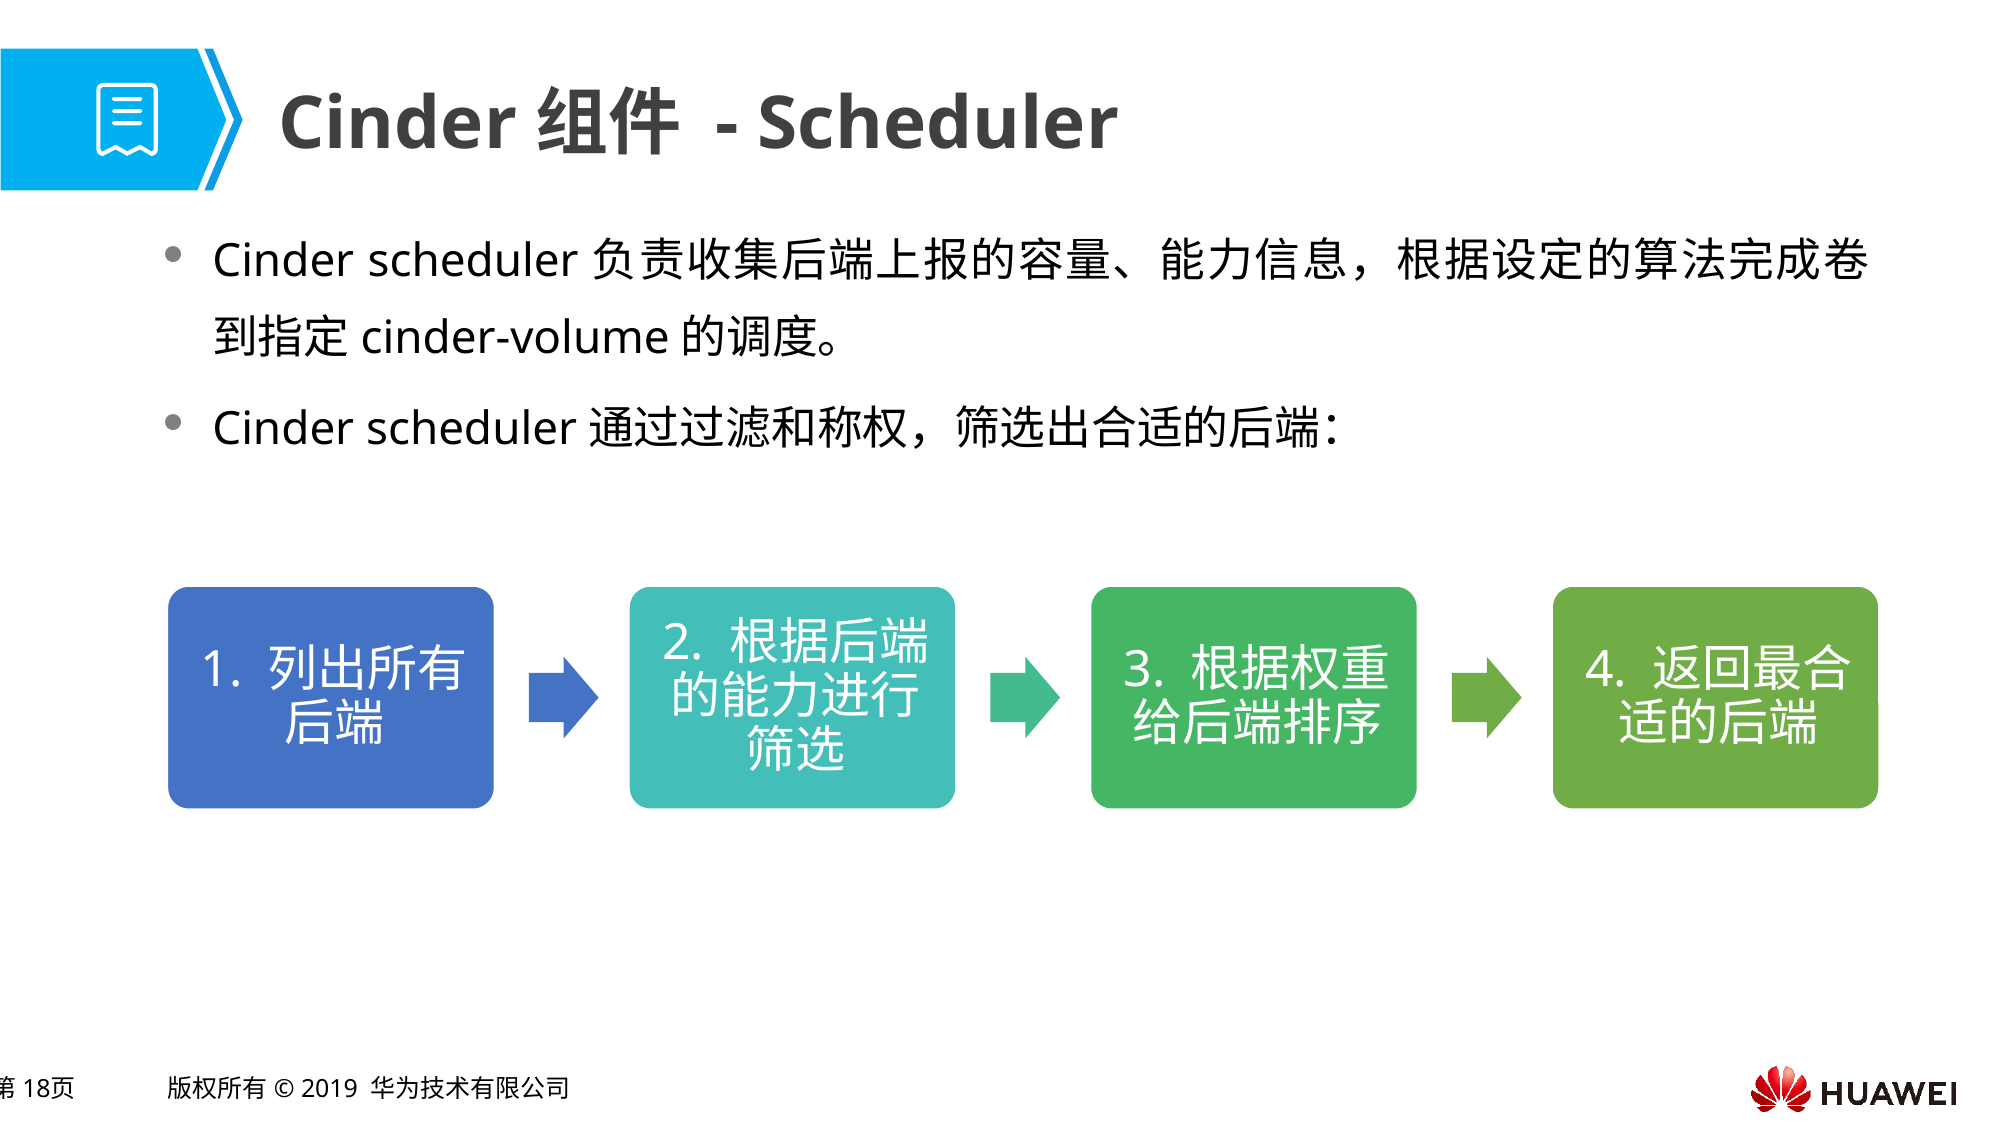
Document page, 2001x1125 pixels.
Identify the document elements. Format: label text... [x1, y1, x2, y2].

picture [1751, 1066, 1956, 1112]
title Cinder组件 - Scheduler [261, 67, 1875, 173]
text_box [164, 584, 1883, 811]
list Cinder scheduler负责收集后端上报的容量、能力信息，根据设定的算法完成卷到指定cinder-volume的调度。 Cinder scheduler通过过滤和称权，筛选出合适的后端： [149, 202, 1883, 971]
